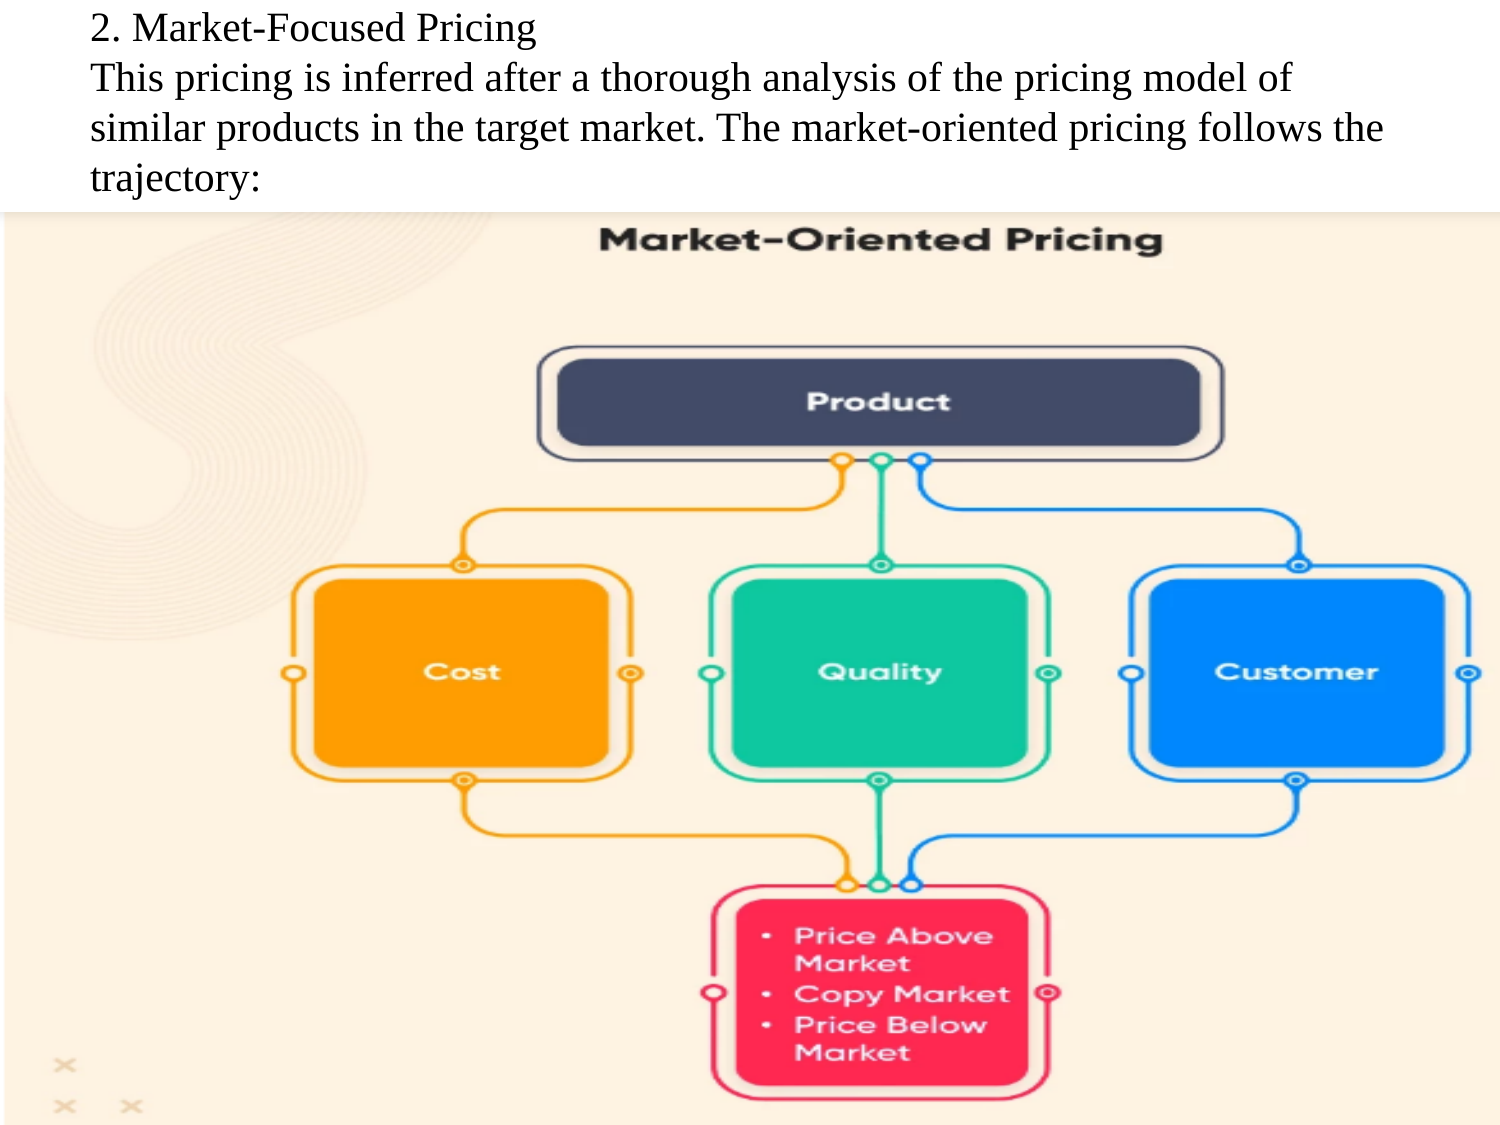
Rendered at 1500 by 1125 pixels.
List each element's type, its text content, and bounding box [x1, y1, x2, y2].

picture [0, 212, 1500, 1125]
title 2. Market-Focused Pricing This pricing is inferred after a thorough analysis of the pricing model of similar products in the target market. The market-oriented pricing follows the trajectory: [75, 0, 1425, 200]
